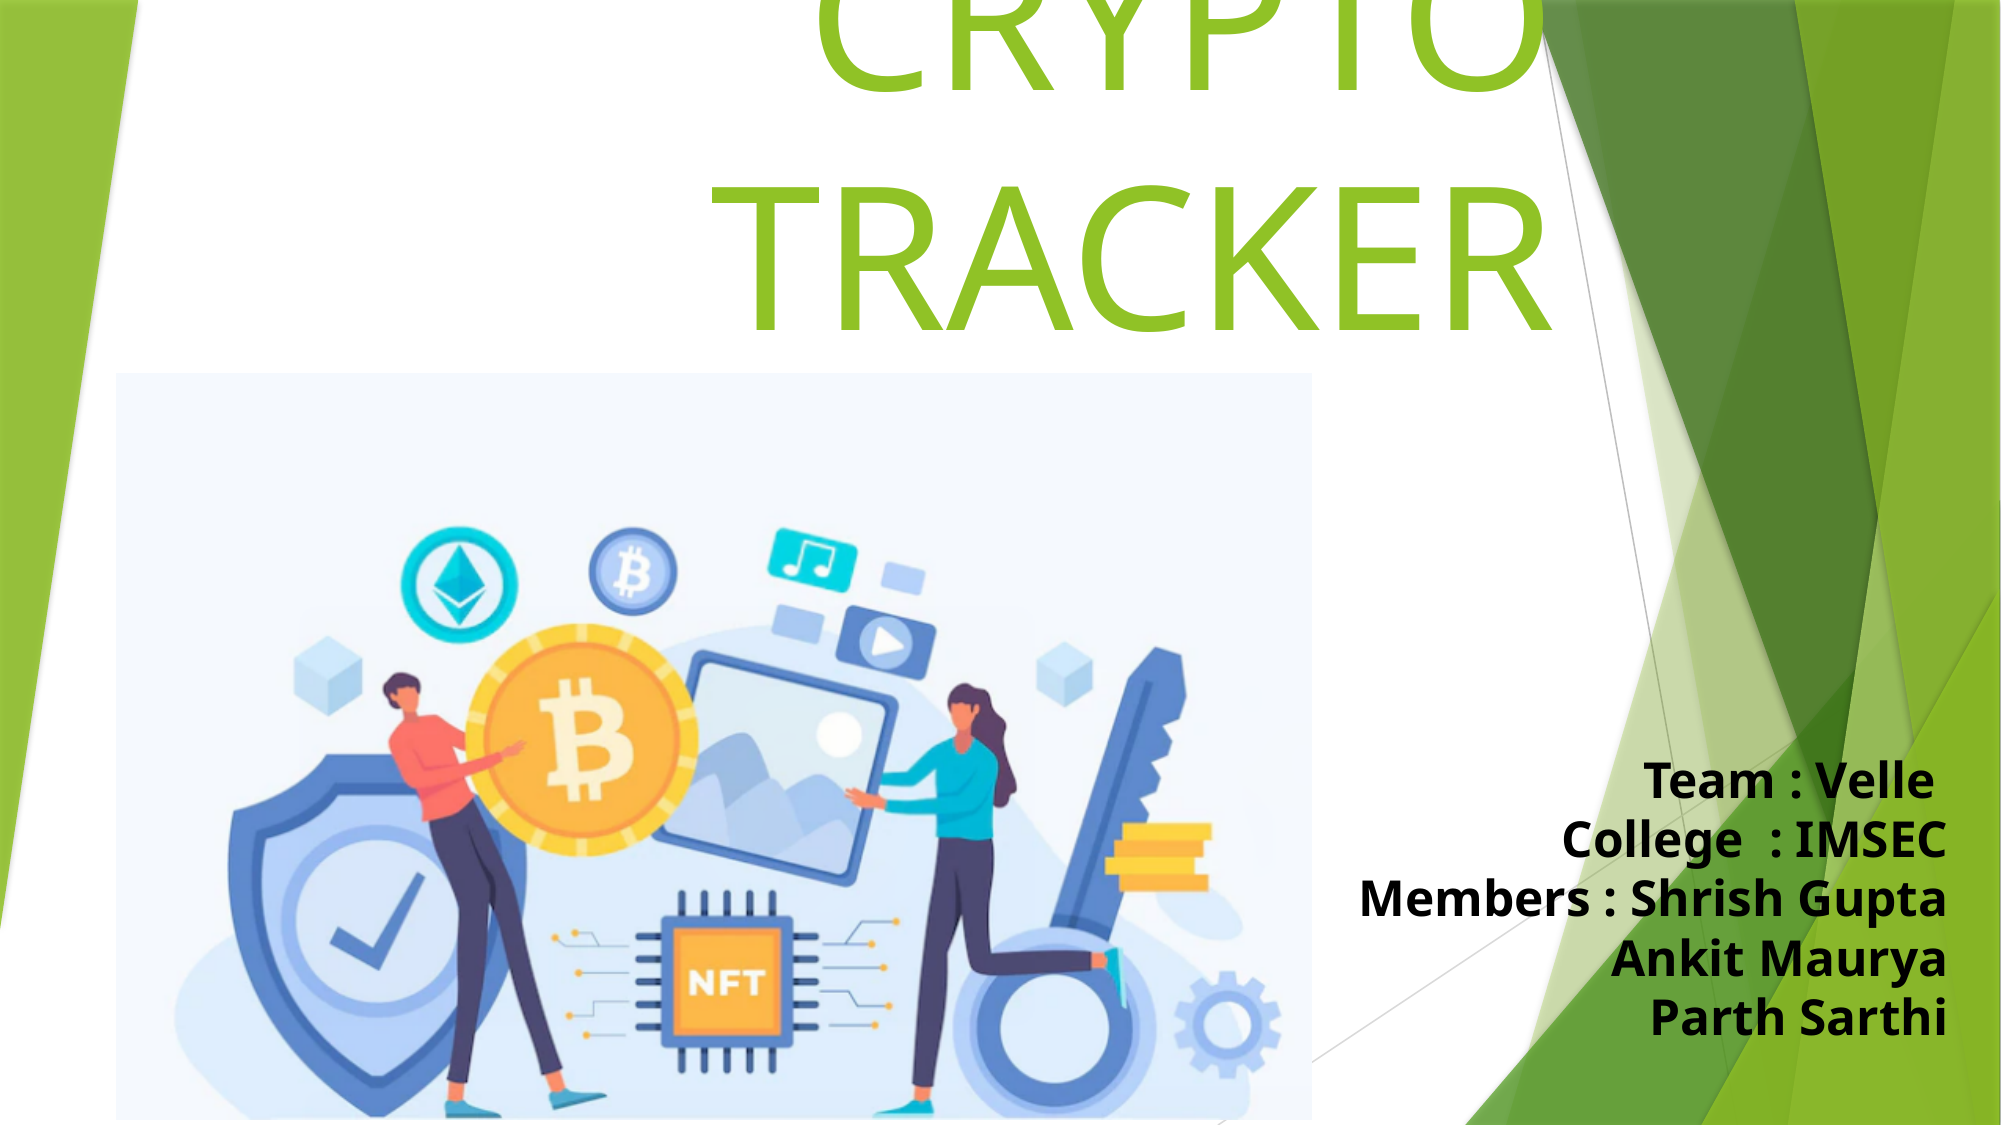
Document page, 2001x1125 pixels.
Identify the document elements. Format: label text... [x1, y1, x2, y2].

title CRYPTO TRACKER [90, 130, 1572, 379]
picture [115, 373, 1312, 1121]
text_box Team : Velle College : IMSEC Members : Shrish Gupta Ankit Maurya Parth Sarthi [1337, 689, 1964, 1113]
